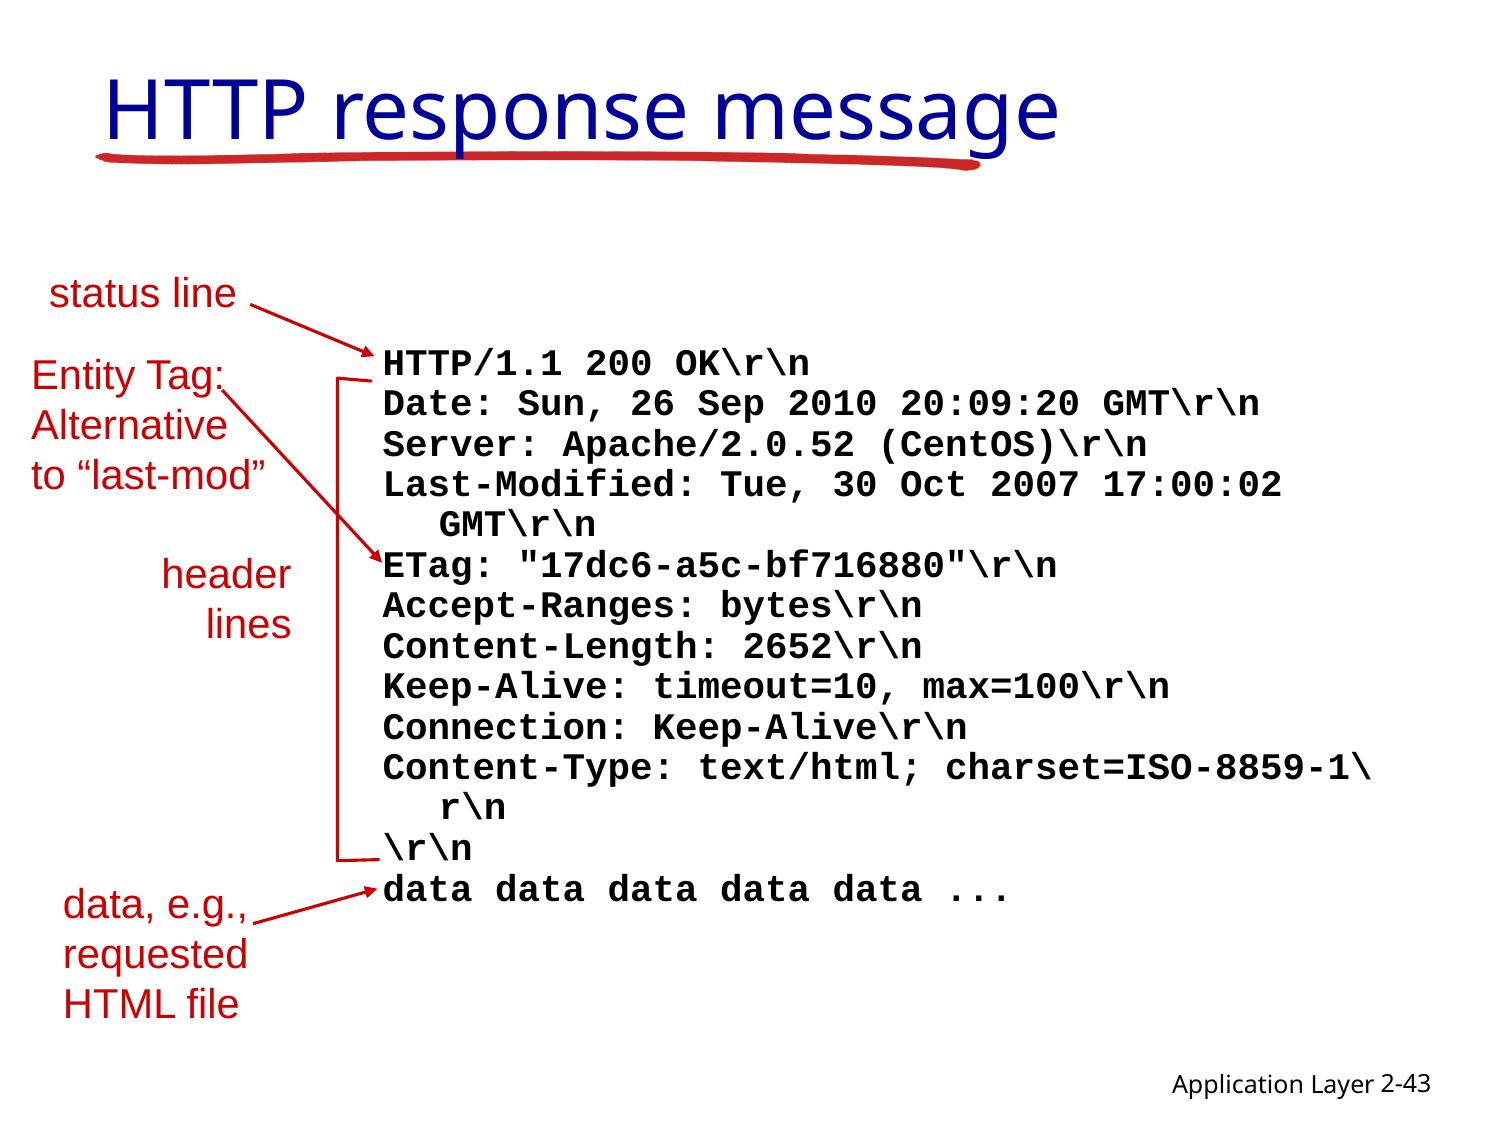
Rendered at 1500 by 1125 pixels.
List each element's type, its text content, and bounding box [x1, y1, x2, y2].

text_box [281, 453, 383, 563]
text_box Entity Tag: Alternative to “last-mod” [16, 340, 281, 506]
title HTTP response message [87, 25, 1363, 187]
slide_number 2-43 [1365, 1059, 1477, 1106]
text_box [337, 378, 367, 545]
text_box data, e.g., requested HTML file [48, 868, 275, 1034]
text_box [250, 304, 367, 358]
text_box status line [34, 258, 253, 324]
text_box [275, 886, 367, 918]
text_box HTTP/1.1 200 OK\r\n Date: Sun, 26 Sep 2010 20:09:20 GMT\r\n Server: Apache/2.0.52 (CentOS)\r\n Last-Modified: Tue, 30 Oct 2007 17:00:02 GMT\r\n ETag: "17dc6-a5c-bf716880"\r\n Accept-Ranges: bytes\r\n Content-Length: 2652\r\n Keep-Alive: timeout=10, max=100\r\n Connection: Keep-Alive\r\n Content-Type: text/html; charset=ISO-8859-1\r\n \r\n data data data data data ... [367, 335, 1404, 917]
text_box [337, 516, 367, 861]
footer Application Layer [914, 1060, 1391, 1109]
picture [91, 146, 992, 176]
text_box header lines [146, 538, 307, 654]
